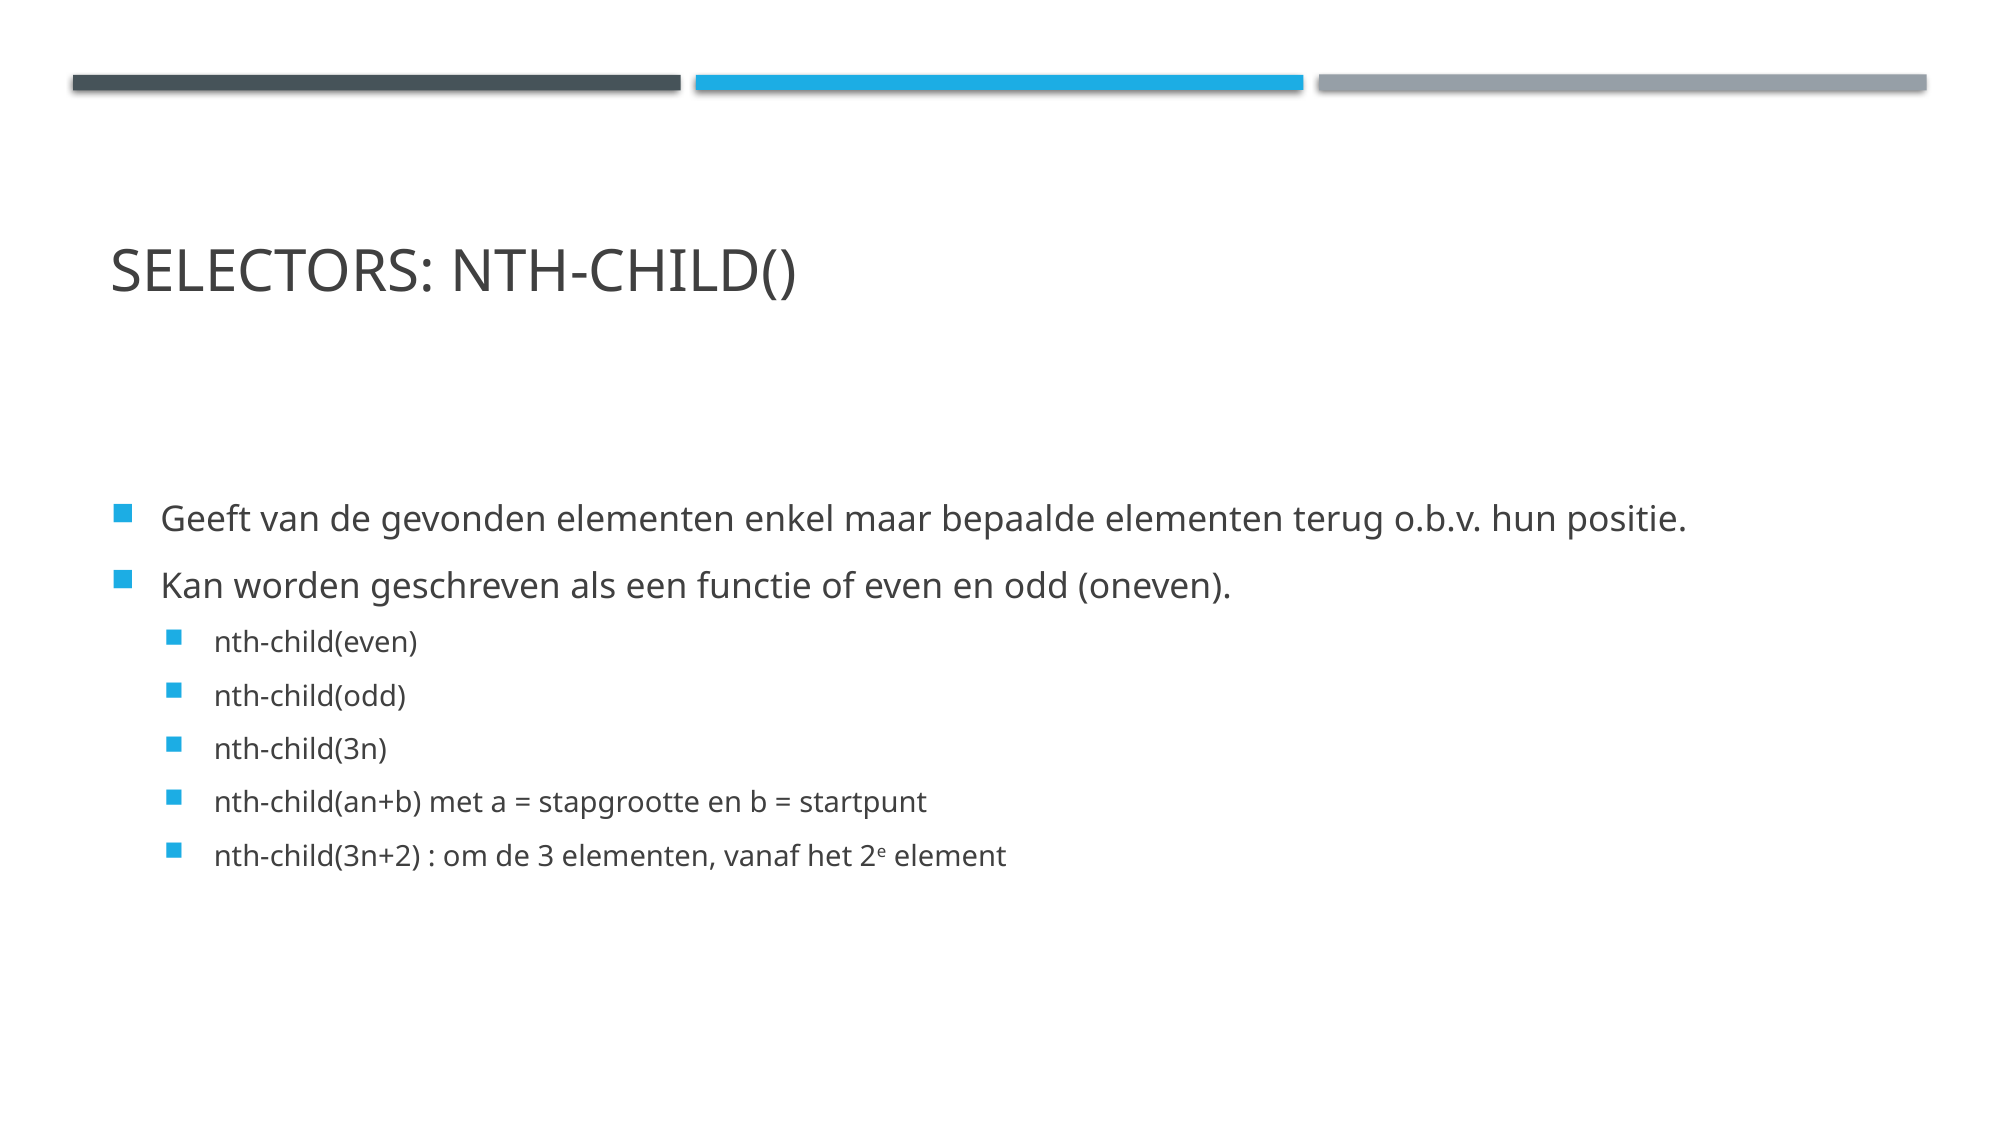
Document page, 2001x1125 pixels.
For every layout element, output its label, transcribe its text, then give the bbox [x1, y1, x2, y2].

list Geeft van de gevonden elementen enkel maar bepaalde elementen terug o.b.v. hun positie. Kan worden geschreven als een functie of even en odd (oneven). nth-child(even) nth-child(odd) nth-child(3n) nth-child(an+b) met a = stapgrootte en b = startpunt nth-child(3n+2) : om de 3 elementen, vanaf het 2e element [95, 383, 1905, 981]
title Selectors: nth-child() [95, 115, 1905, 311]
